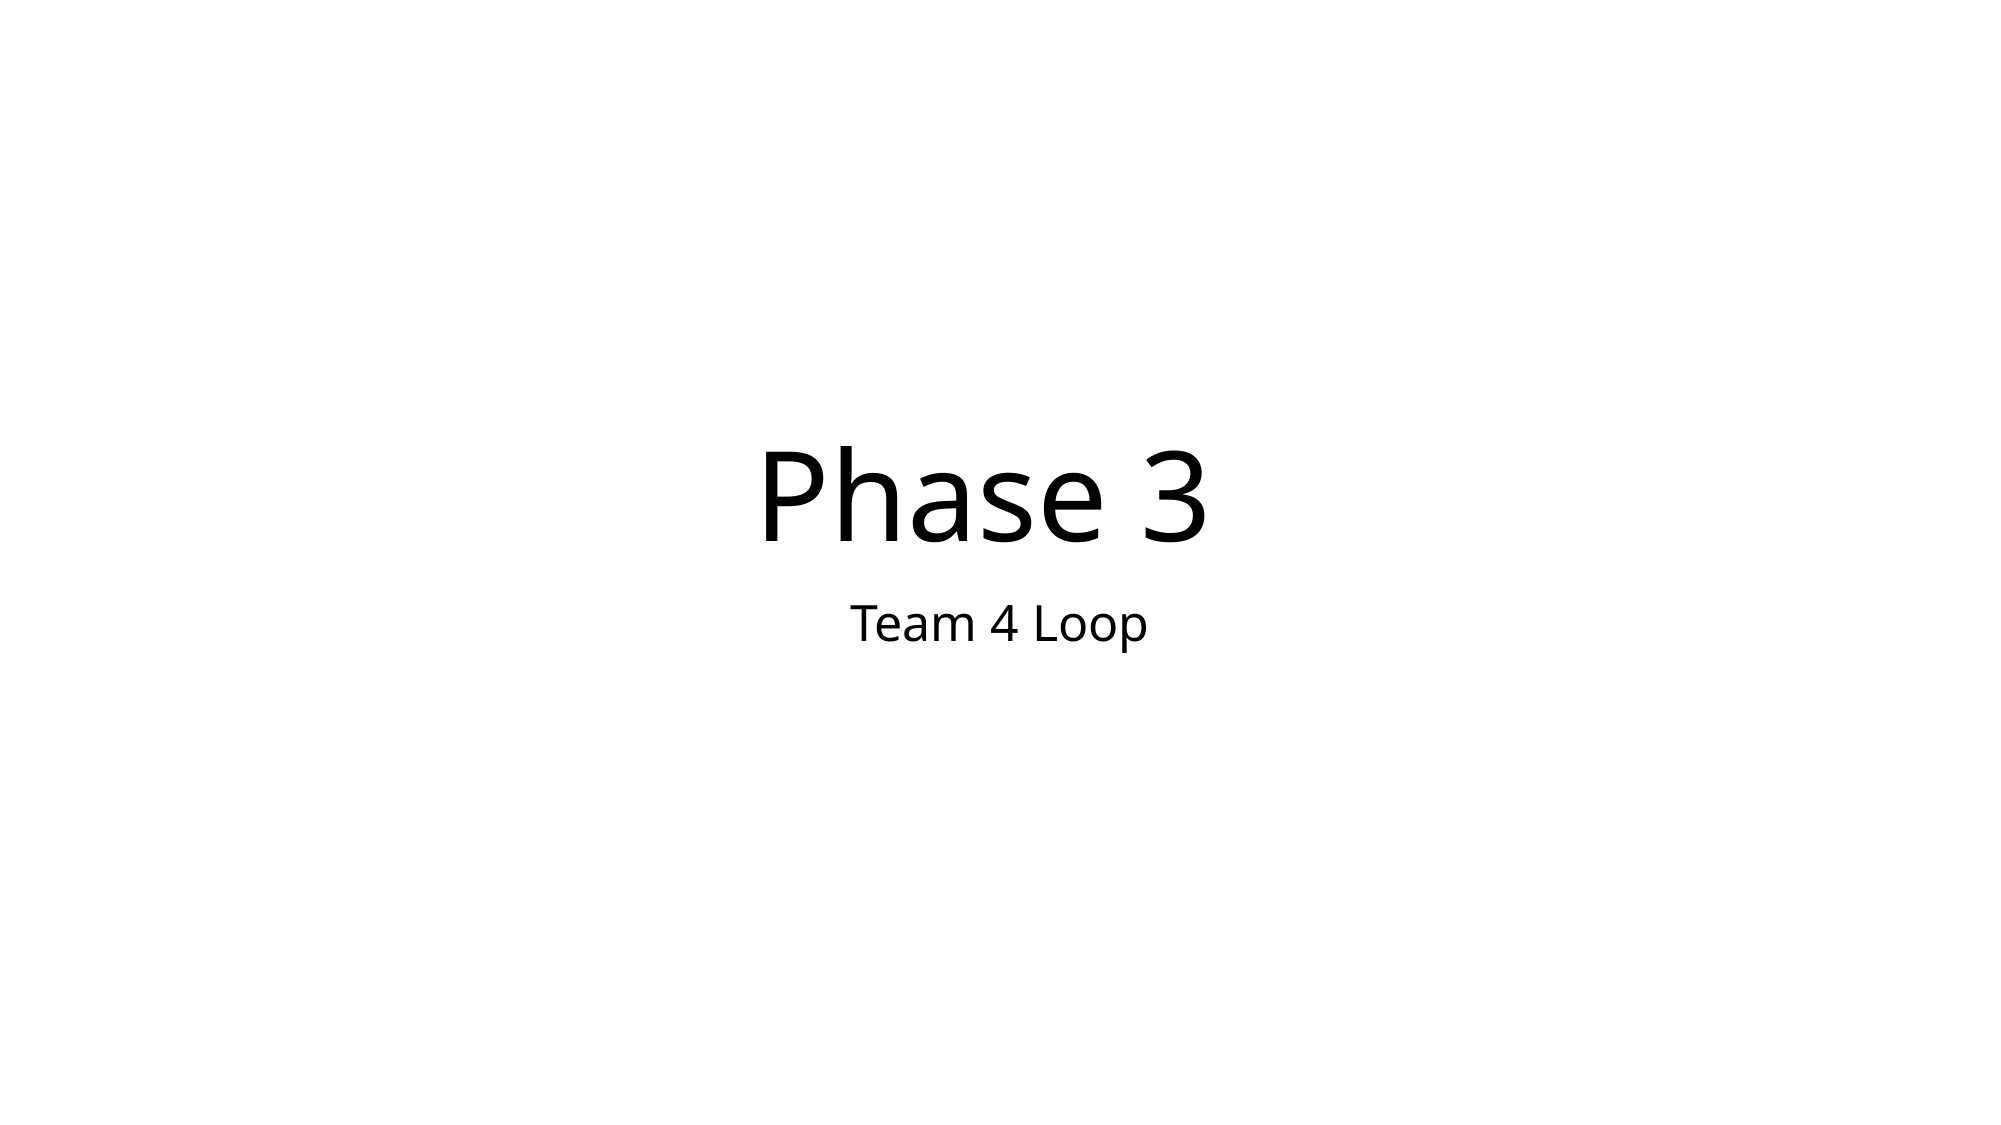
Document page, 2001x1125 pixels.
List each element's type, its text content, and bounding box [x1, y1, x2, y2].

subtitle Team 4 Loop [249, 590, 1750, 863]
title Phase 3 [249, 184, 1750, 576]
